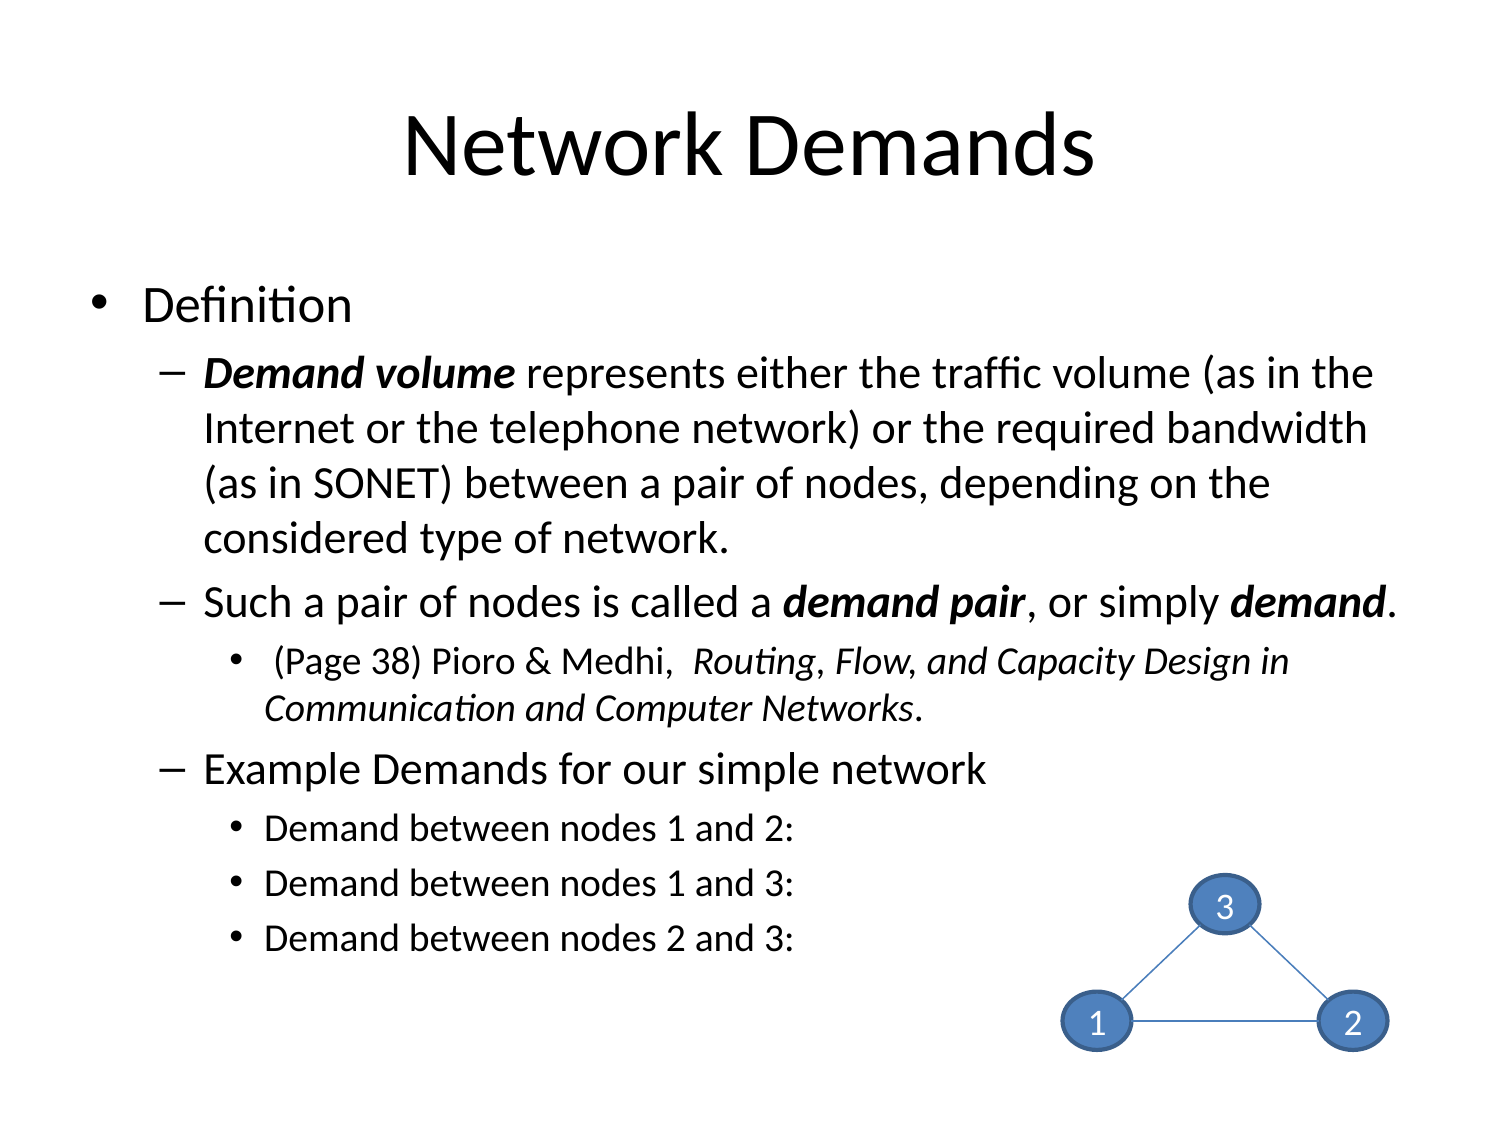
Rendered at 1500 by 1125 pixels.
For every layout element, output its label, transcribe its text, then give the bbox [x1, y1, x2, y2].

title Network Demands [75, 45, 1425, 233]
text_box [1062, 874, 1388, 1051]
